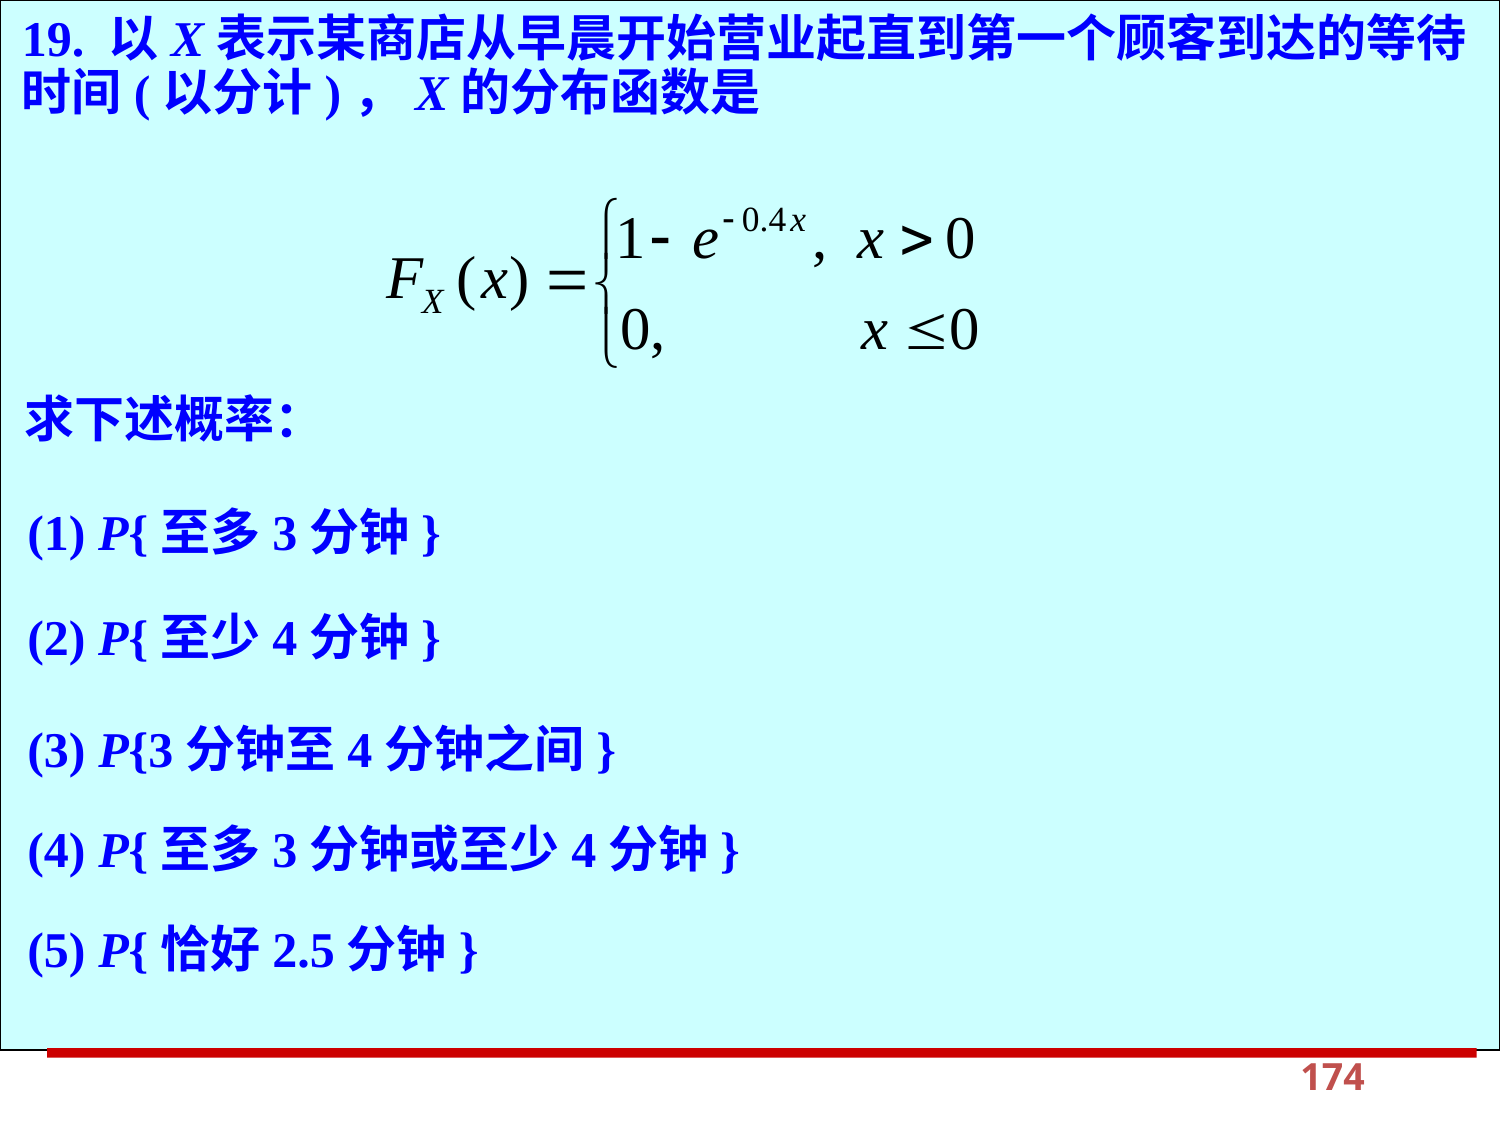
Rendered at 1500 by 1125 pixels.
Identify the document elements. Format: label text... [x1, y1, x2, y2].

text_box 174 [1175, 1056, 1500, 1125]
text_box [0, 0, 1500, 1051]
